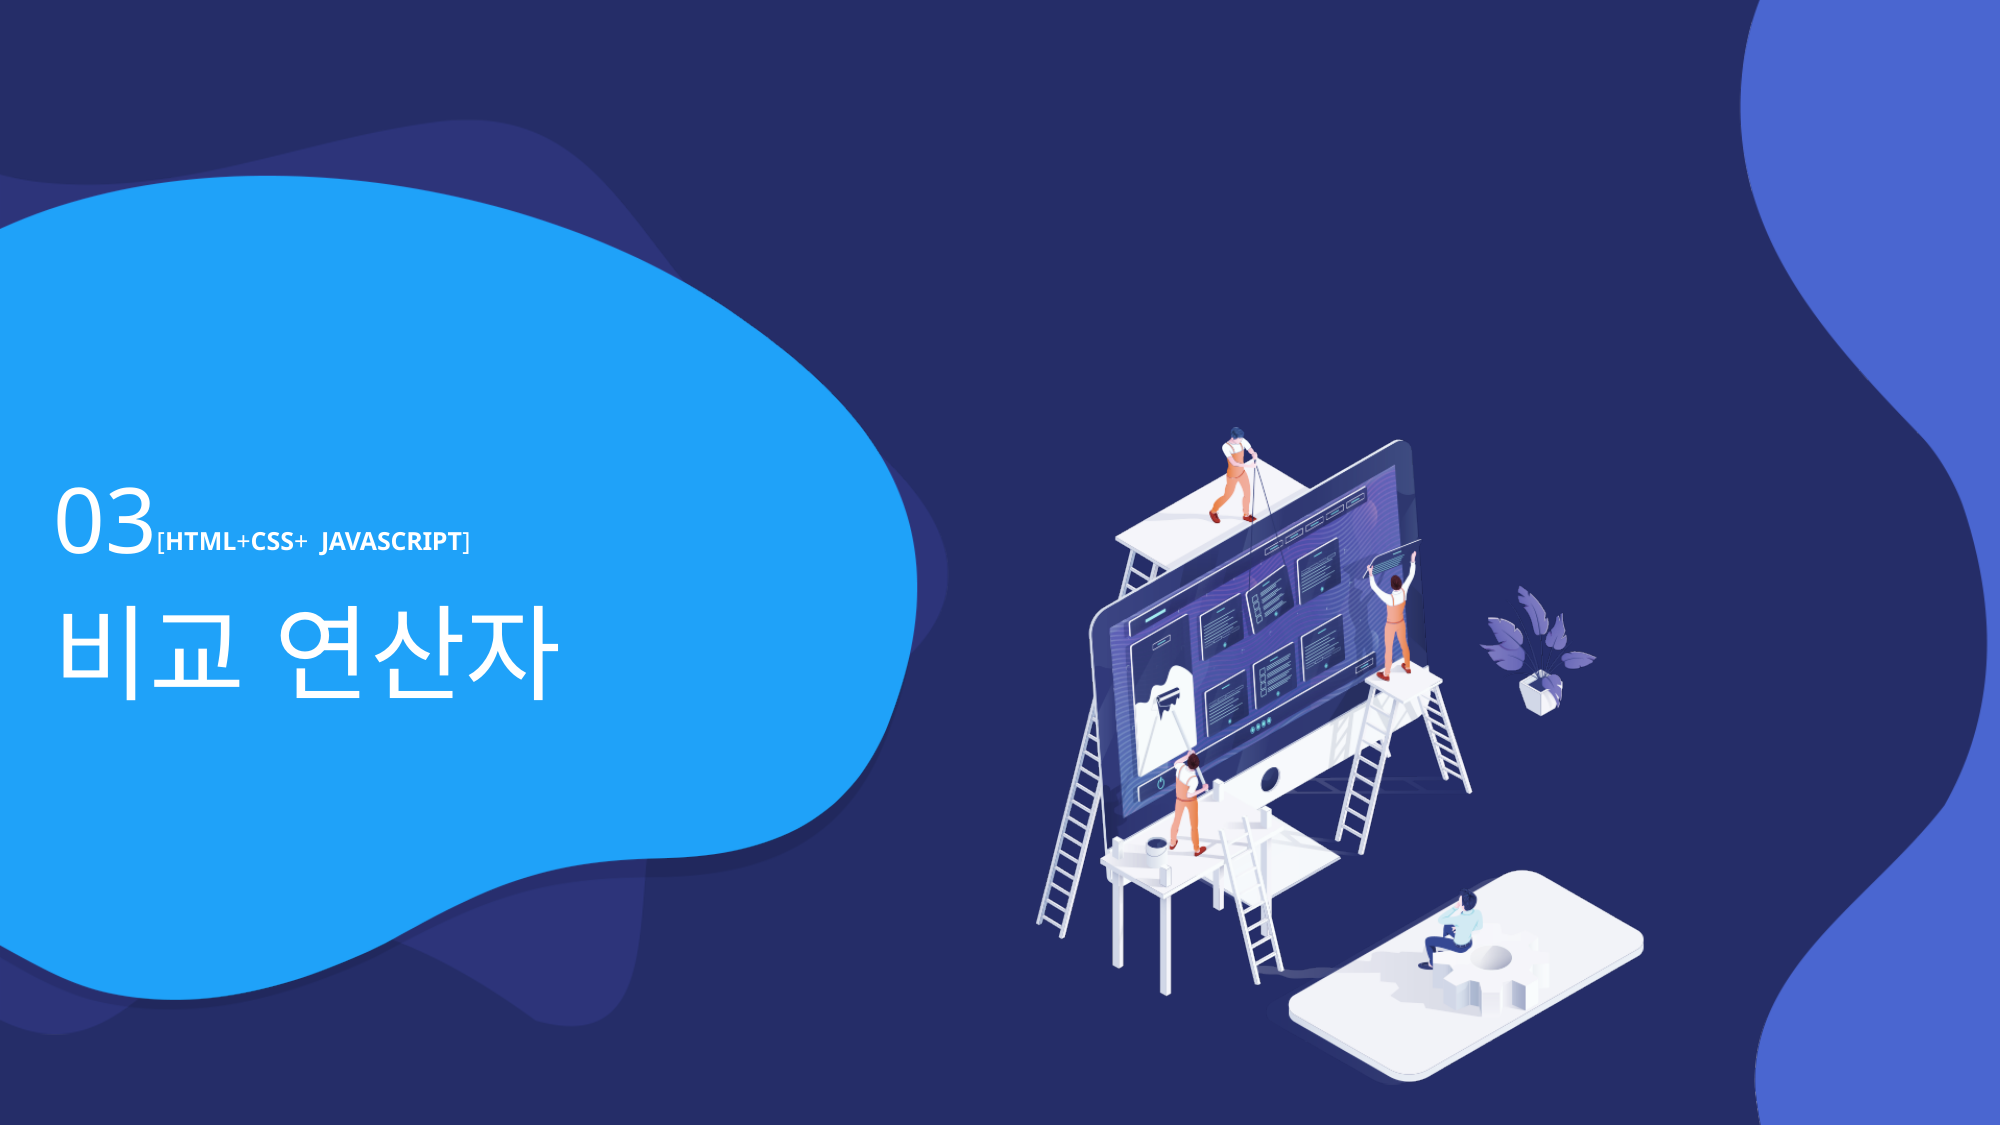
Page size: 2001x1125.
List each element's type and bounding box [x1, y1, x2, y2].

text_box [0, 0, 2000, 1125]
